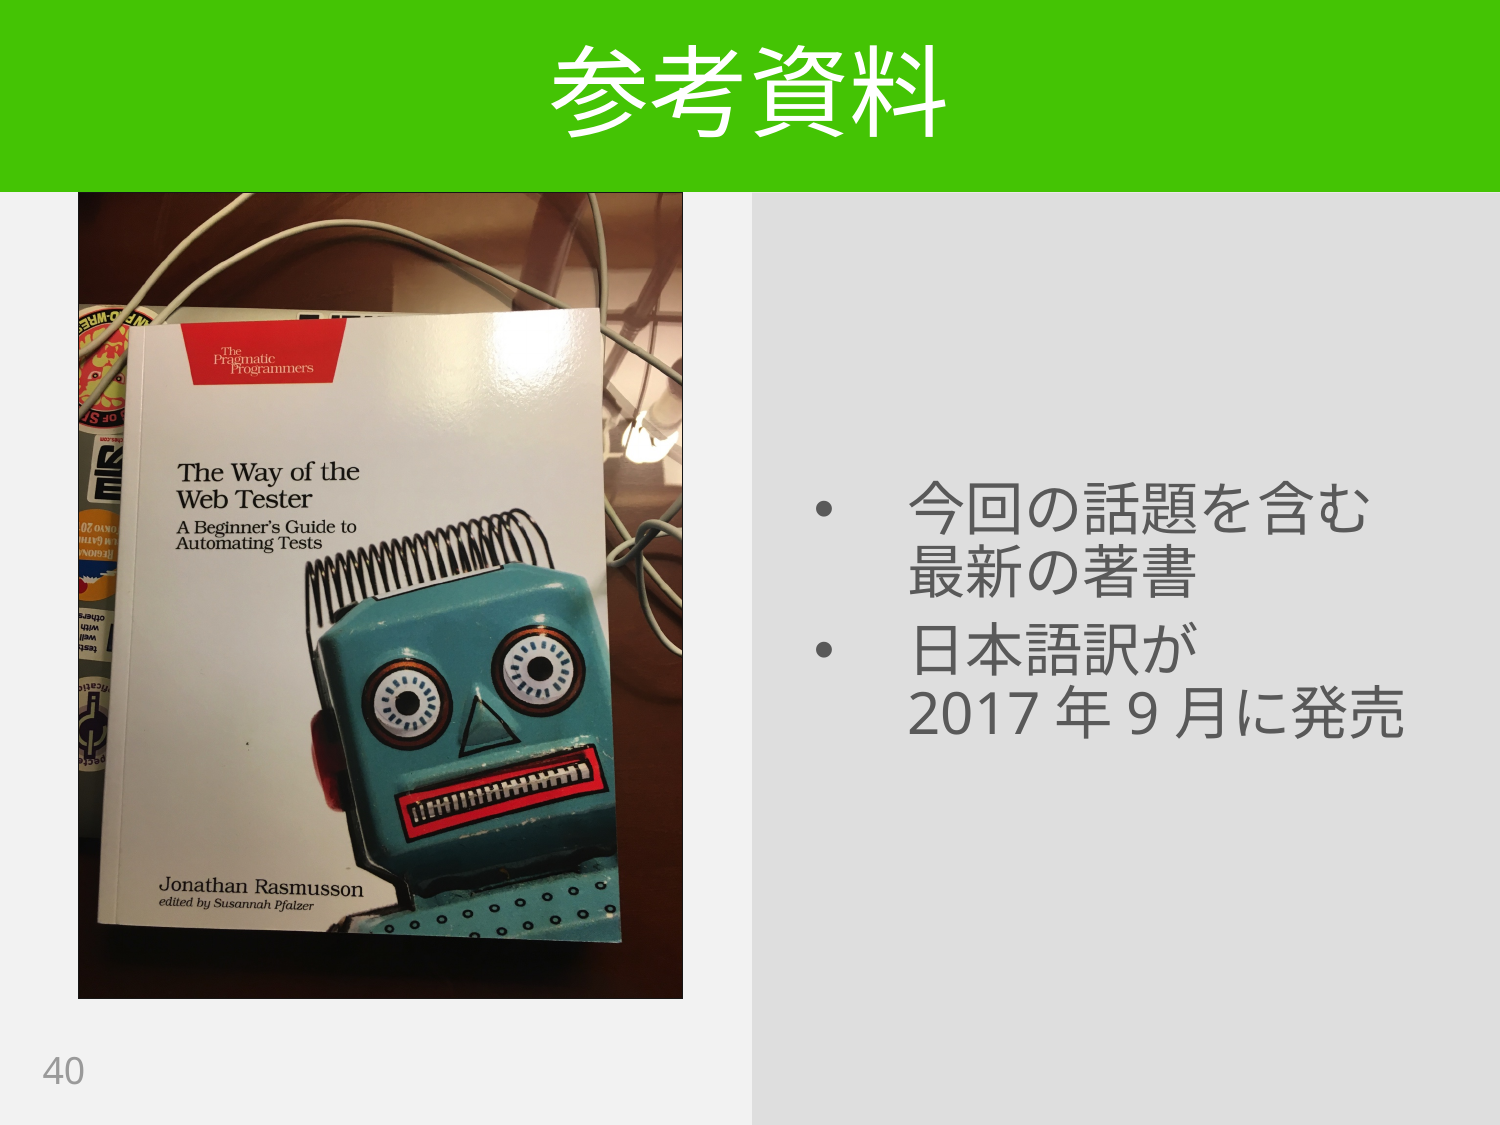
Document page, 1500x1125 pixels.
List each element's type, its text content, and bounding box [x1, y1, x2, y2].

slide_number 40 [27, 1042, 146, 1102]
list 今回の話題を含む 最新の著書 日本語訳が 2017年9月に発売 [799, 243, 1454, 984]
title 参考資料 [0, 53, 1500, 140]
picture [77, 192, 683, 999]
